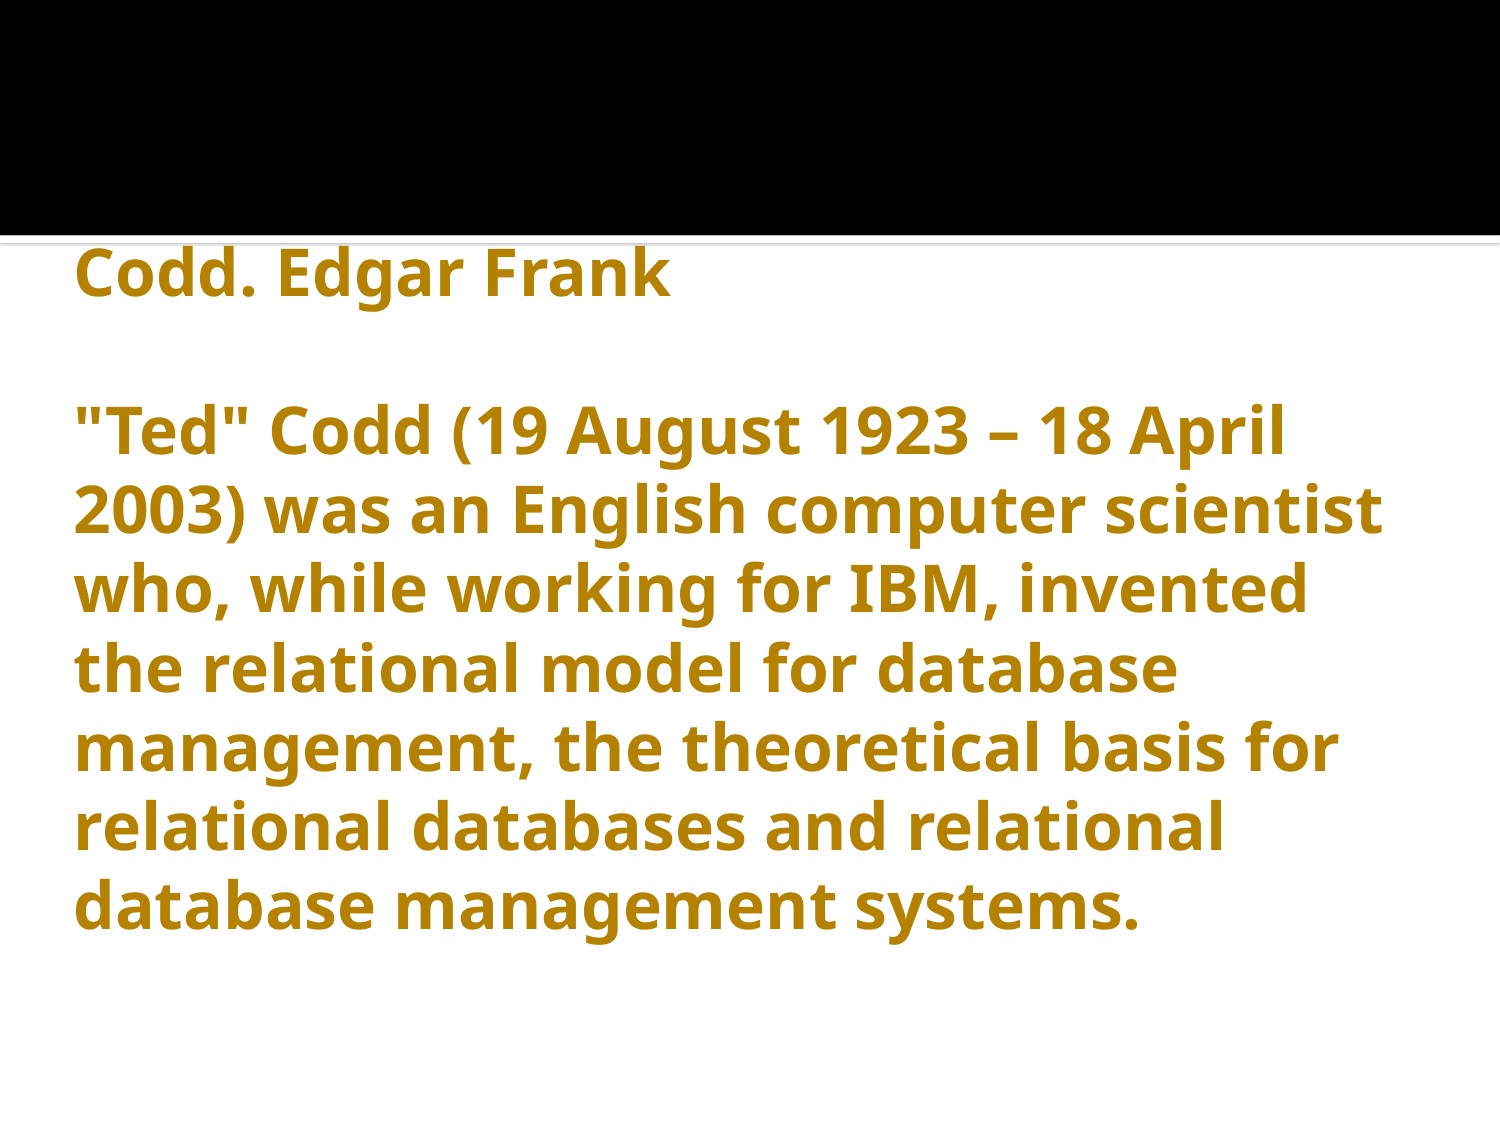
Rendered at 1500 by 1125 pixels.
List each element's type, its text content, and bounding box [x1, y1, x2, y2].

title Codd. Edgar Frank "Ted" Codd (19 August 1923 – 18 April 2003) was an English computer scientist who, while working for IBM, invented the relational model for database management, the theoretical basis for relational databases and relational database management systems. [58, 187, 1409, 1067]
